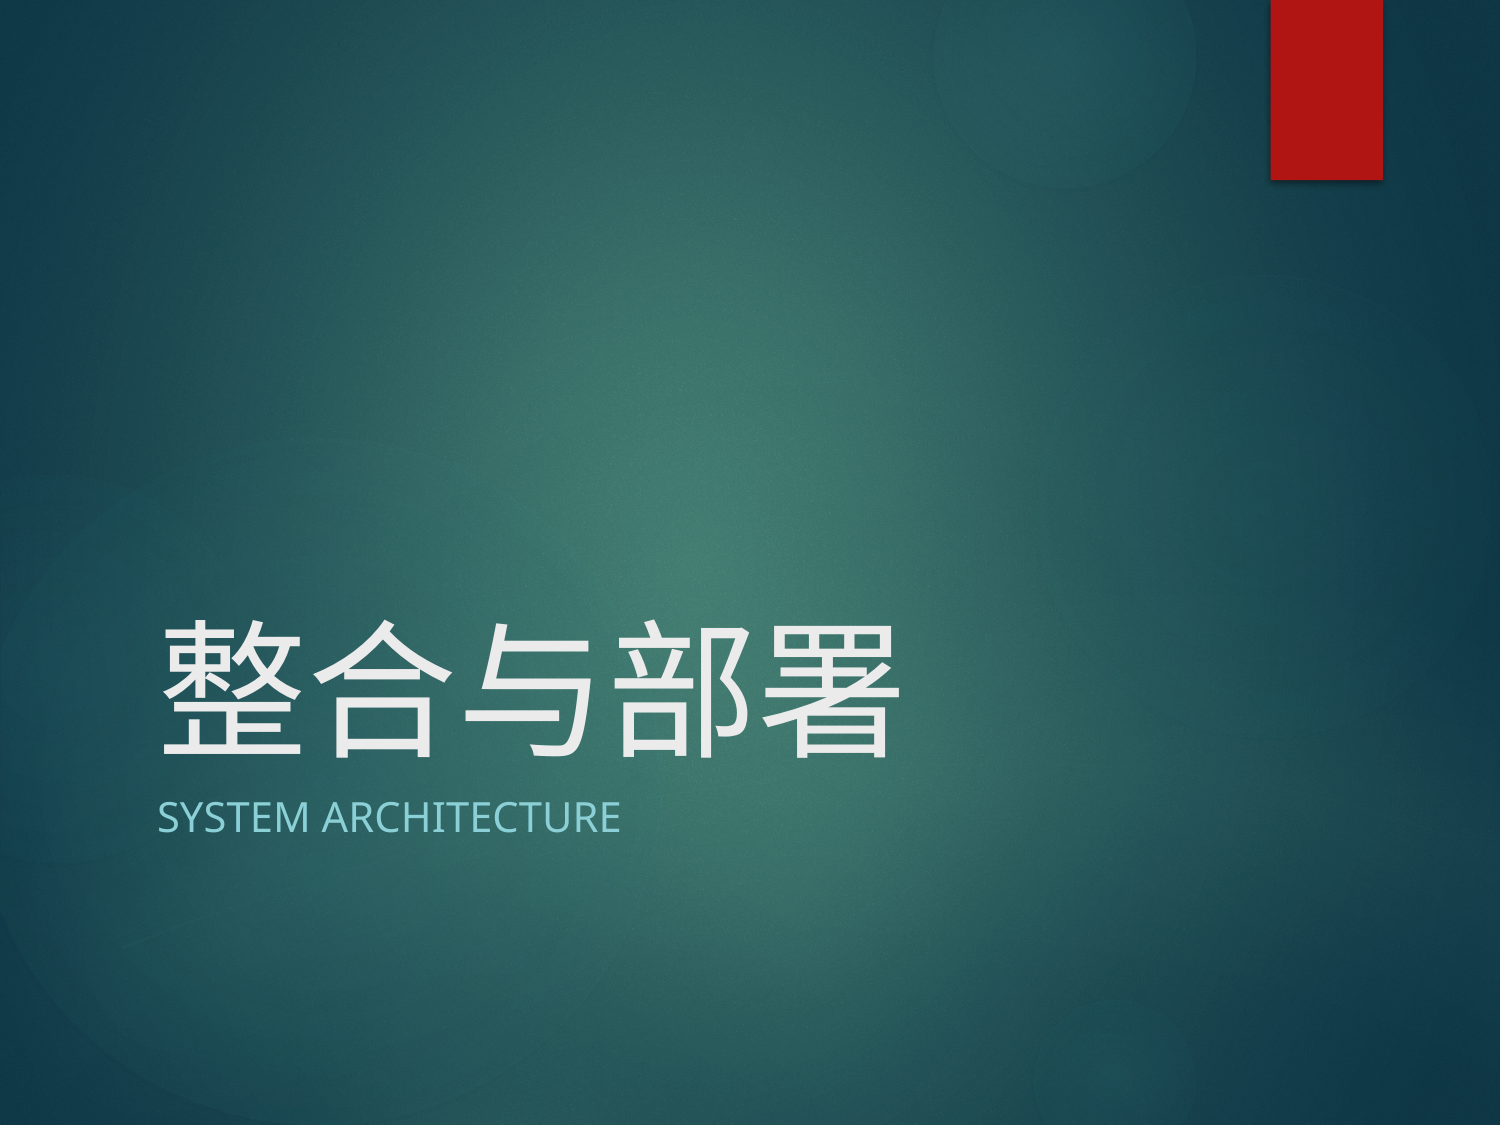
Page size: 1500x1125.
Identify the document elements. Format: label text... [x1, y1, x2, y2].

title 整合与部署 [142, 237, 1229, 783]
subtitle System architecture [142, 783, 1229, 925]
